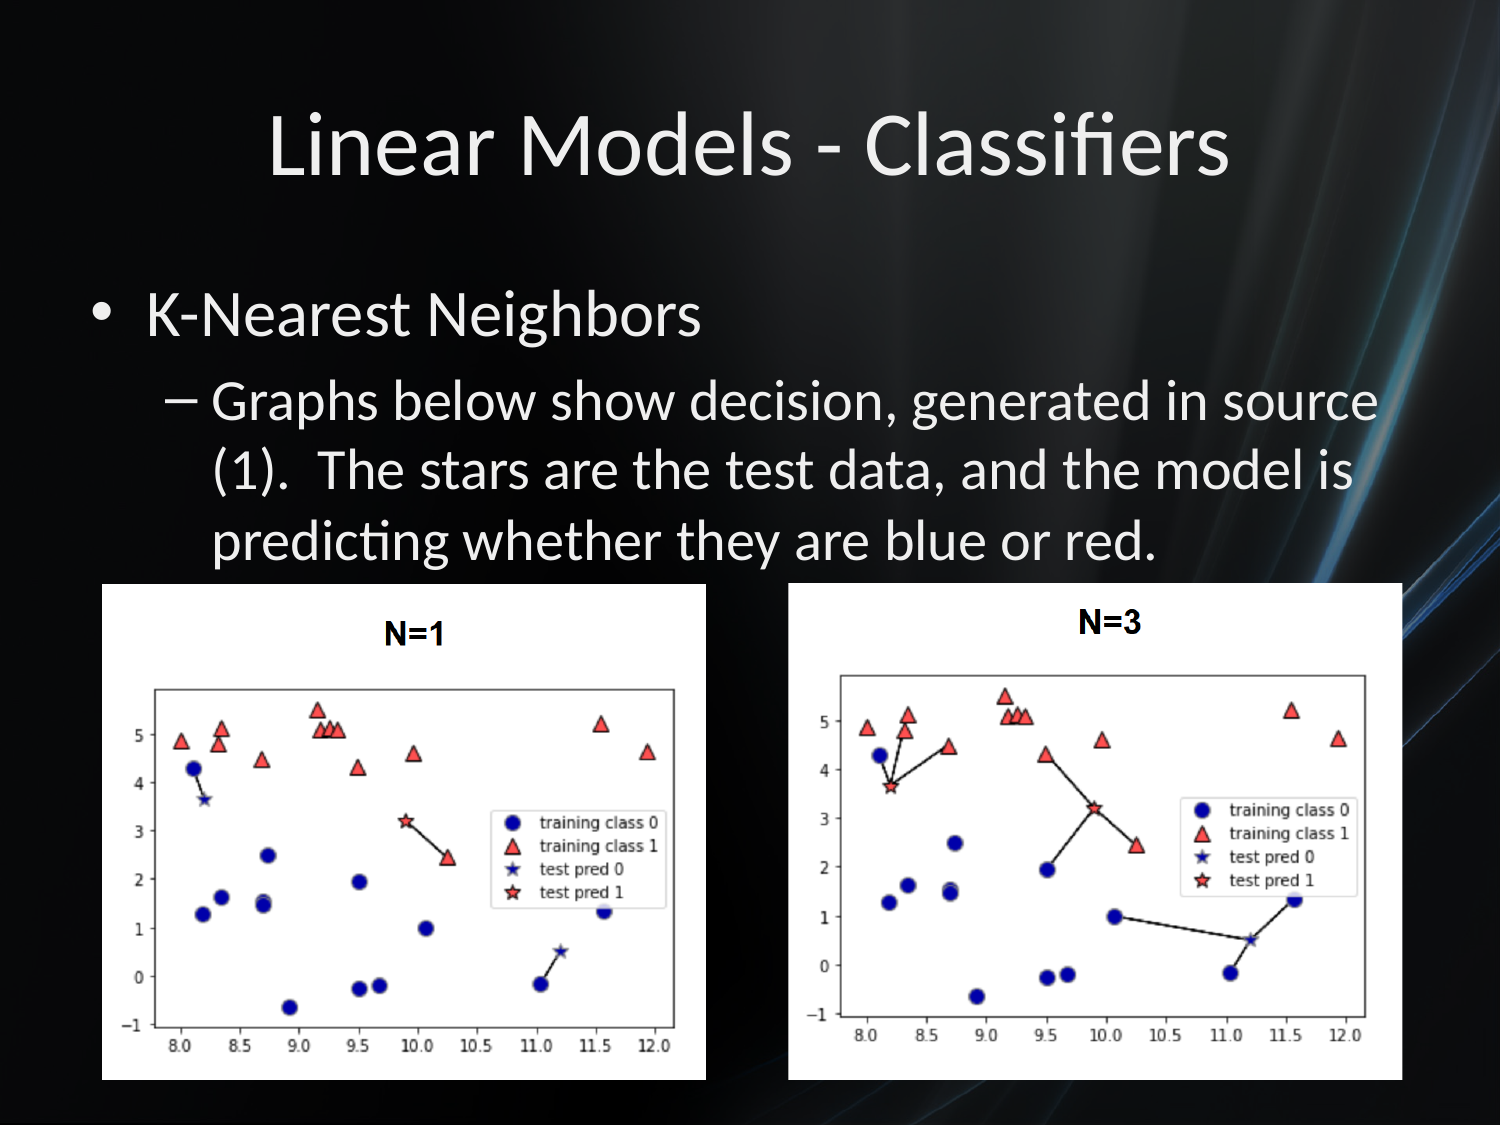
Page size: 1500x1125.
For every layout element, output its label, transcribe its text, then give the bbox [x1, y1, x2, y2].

list K-Nearest Neighbors Graphs below show decision, generated in source (1). The stars are the test data, and the model is predicting whether they are blue or red. [75, 262, 1425, 1005]
picture [0, 0, 1500, 1125]
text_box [788, 583, 1403, 1081]
title Linear Models - Classifiers [75, 45, 1425, 233]
